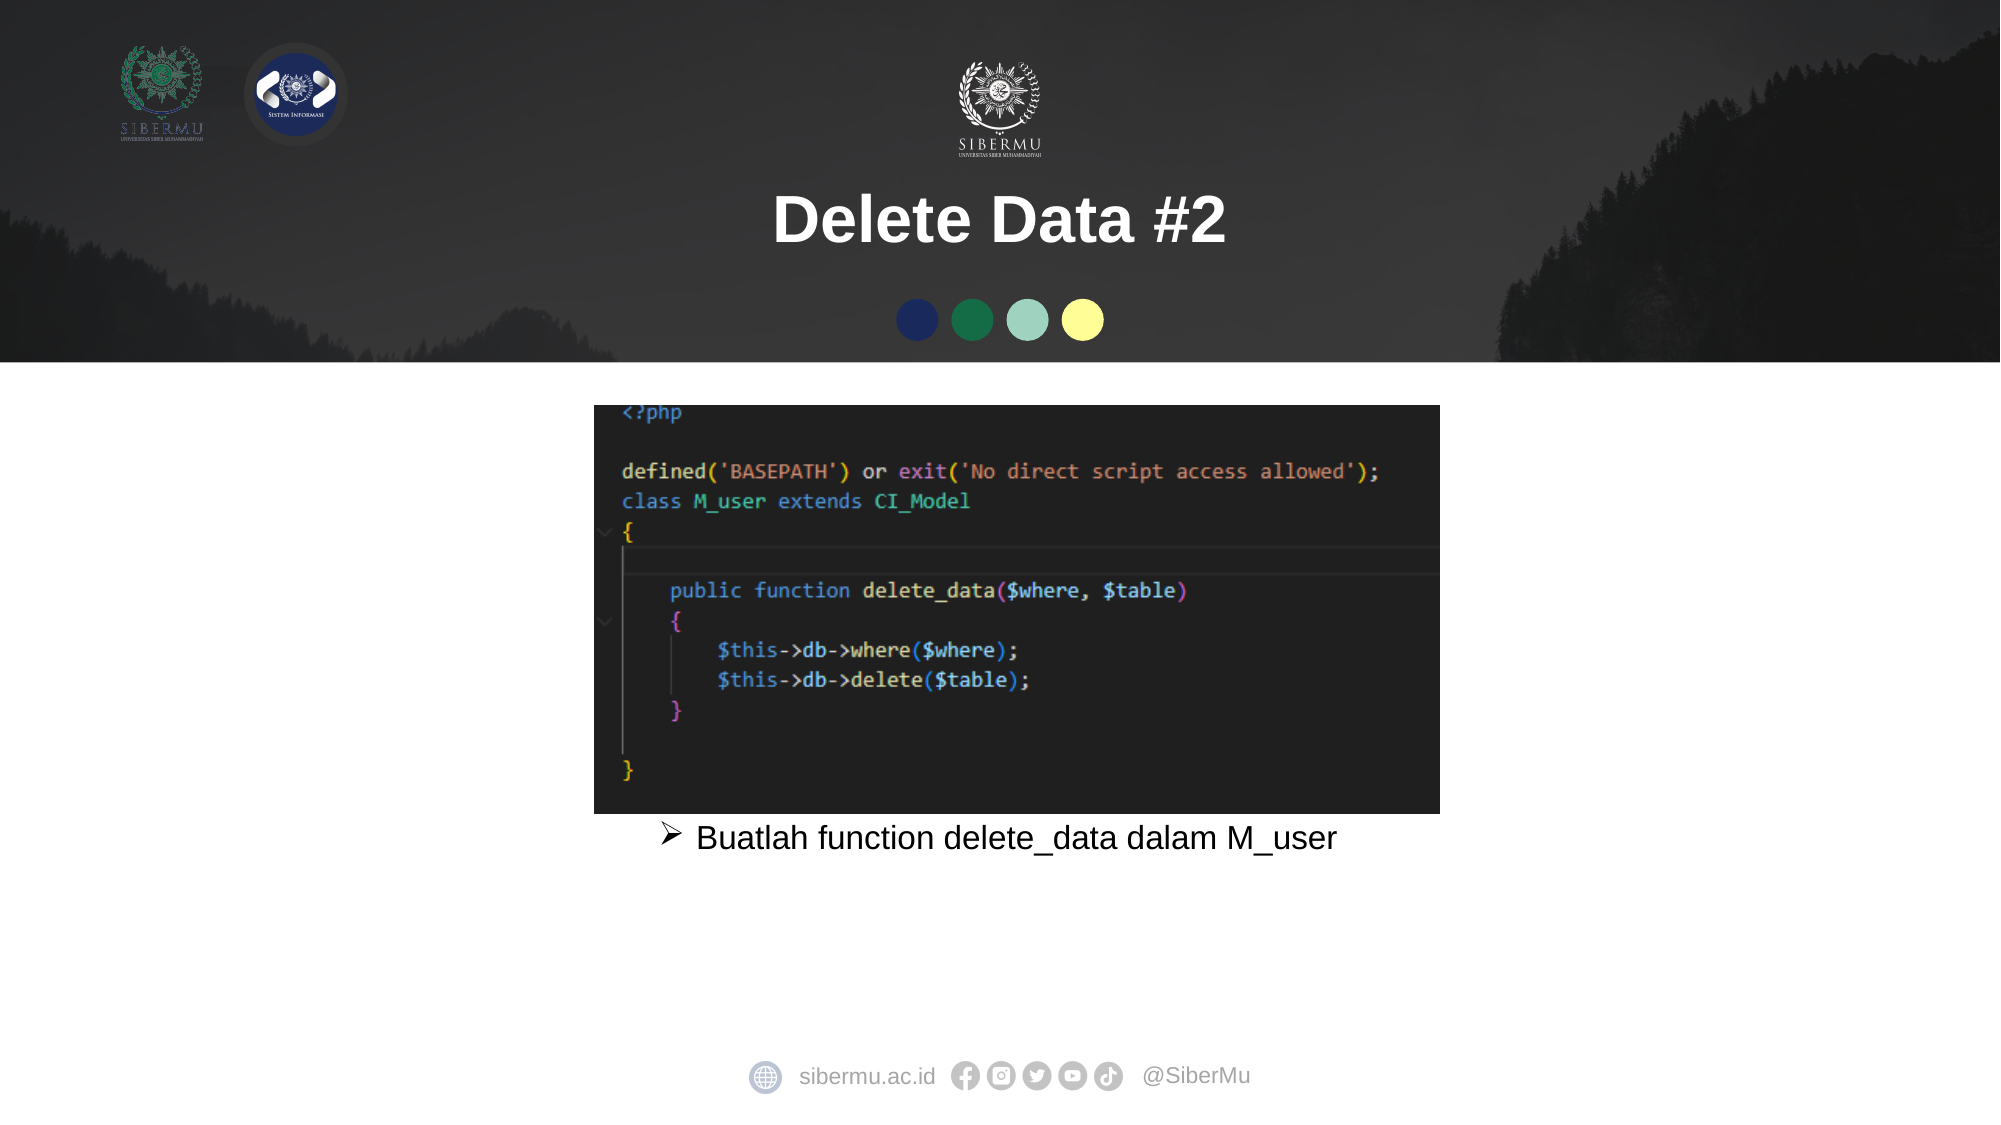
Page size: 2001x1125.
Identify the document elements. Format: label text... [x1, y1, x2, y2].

list Buatlah function delete_data dalam M_user [643, 814, 1391, 995]
picture [594, 405, 1440, 814]
picture [959, 62, 1041, 157]
picture [121, 46, 203, 141]
title Delete Data #2 [137, 164, 1863, 278]
picture [255, 53, 337, 136]
